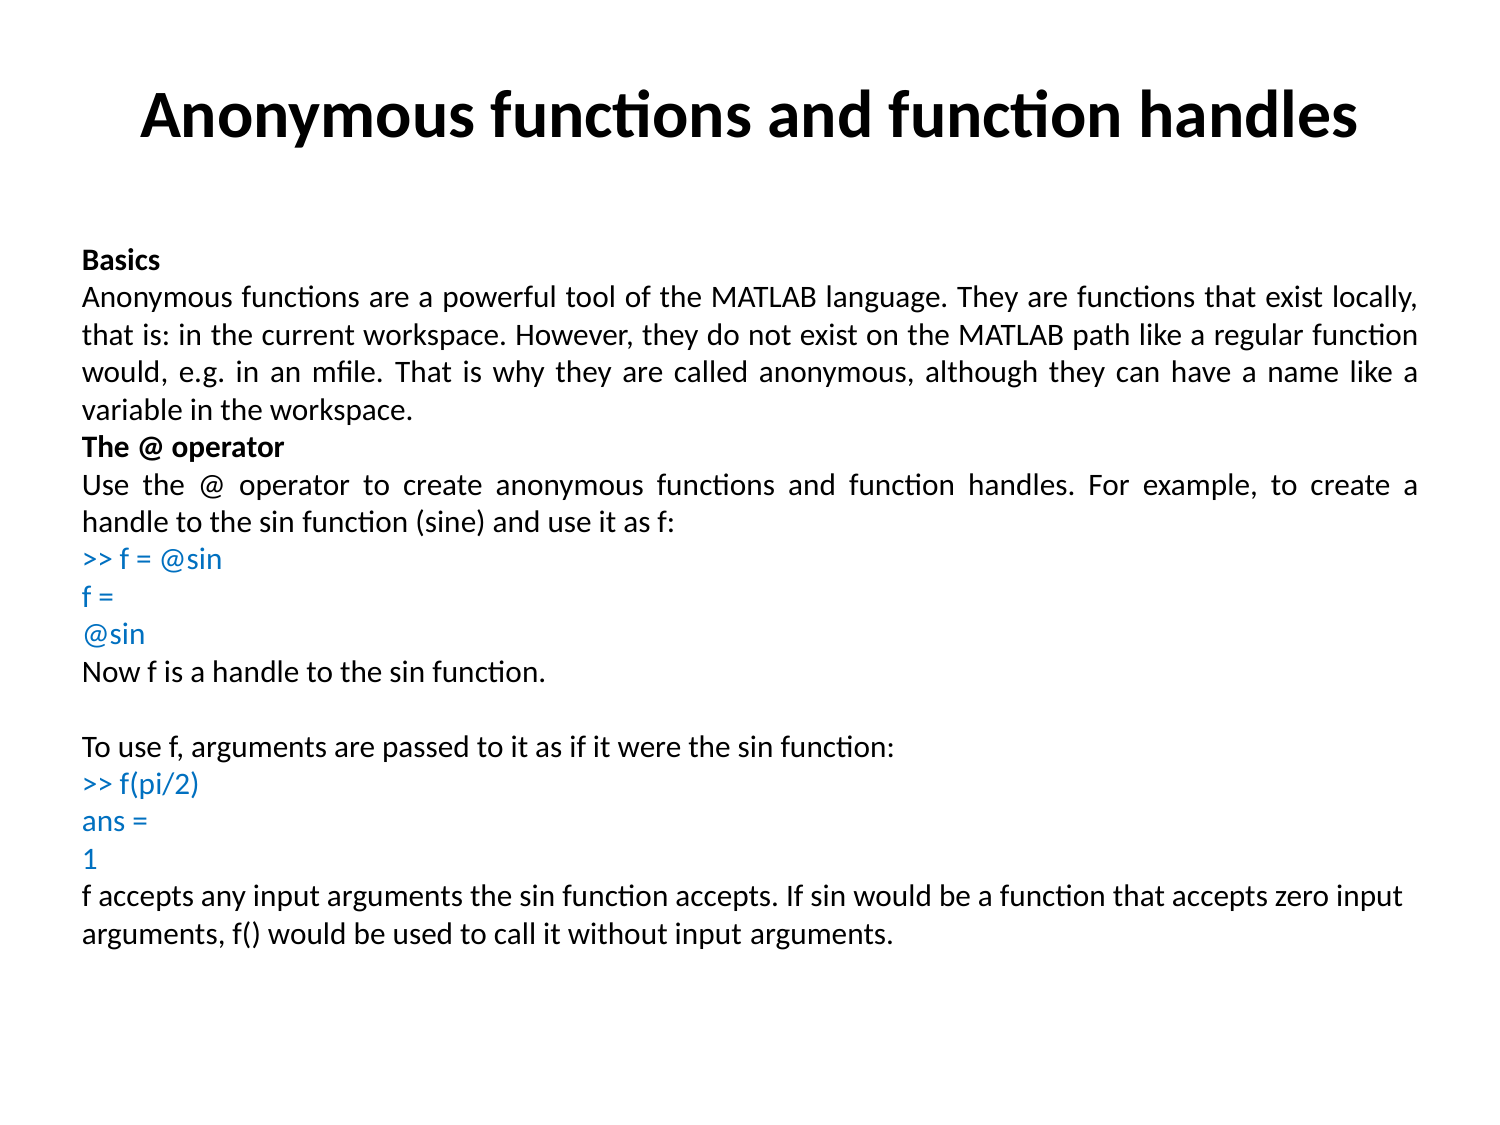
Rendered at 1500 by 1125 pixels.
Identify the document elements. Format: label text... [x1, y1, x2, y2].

title Anonymous functions and function handles [112, 30, 1388, 231]
text_box Basics Anonymous functions are a powerful tool of the MATLAB language. They are functions that exist locally, that is: in the current workspace. However, they do not exist on the MATLAB path like a regular function would, e.g. in an mfile. That is why they are called anonymous, although they can have a name like a variable in the workspace. The @ operator Use the @ operator to create anonymous functions and function handles. For example, to create a handle to the sin function (sine) and use it as f: >> f = @sin f = @sin Now f is a handle to the sin function. To use f, arguments are passed to it as if it were the sin function: >> f(pi/2) ans = 1 f accepts any input arguments the sin function accepts. If sin would be a function that accepts zero input arguments, f() would be used to call it without input arguments. [67, 231, 1436, 958]
